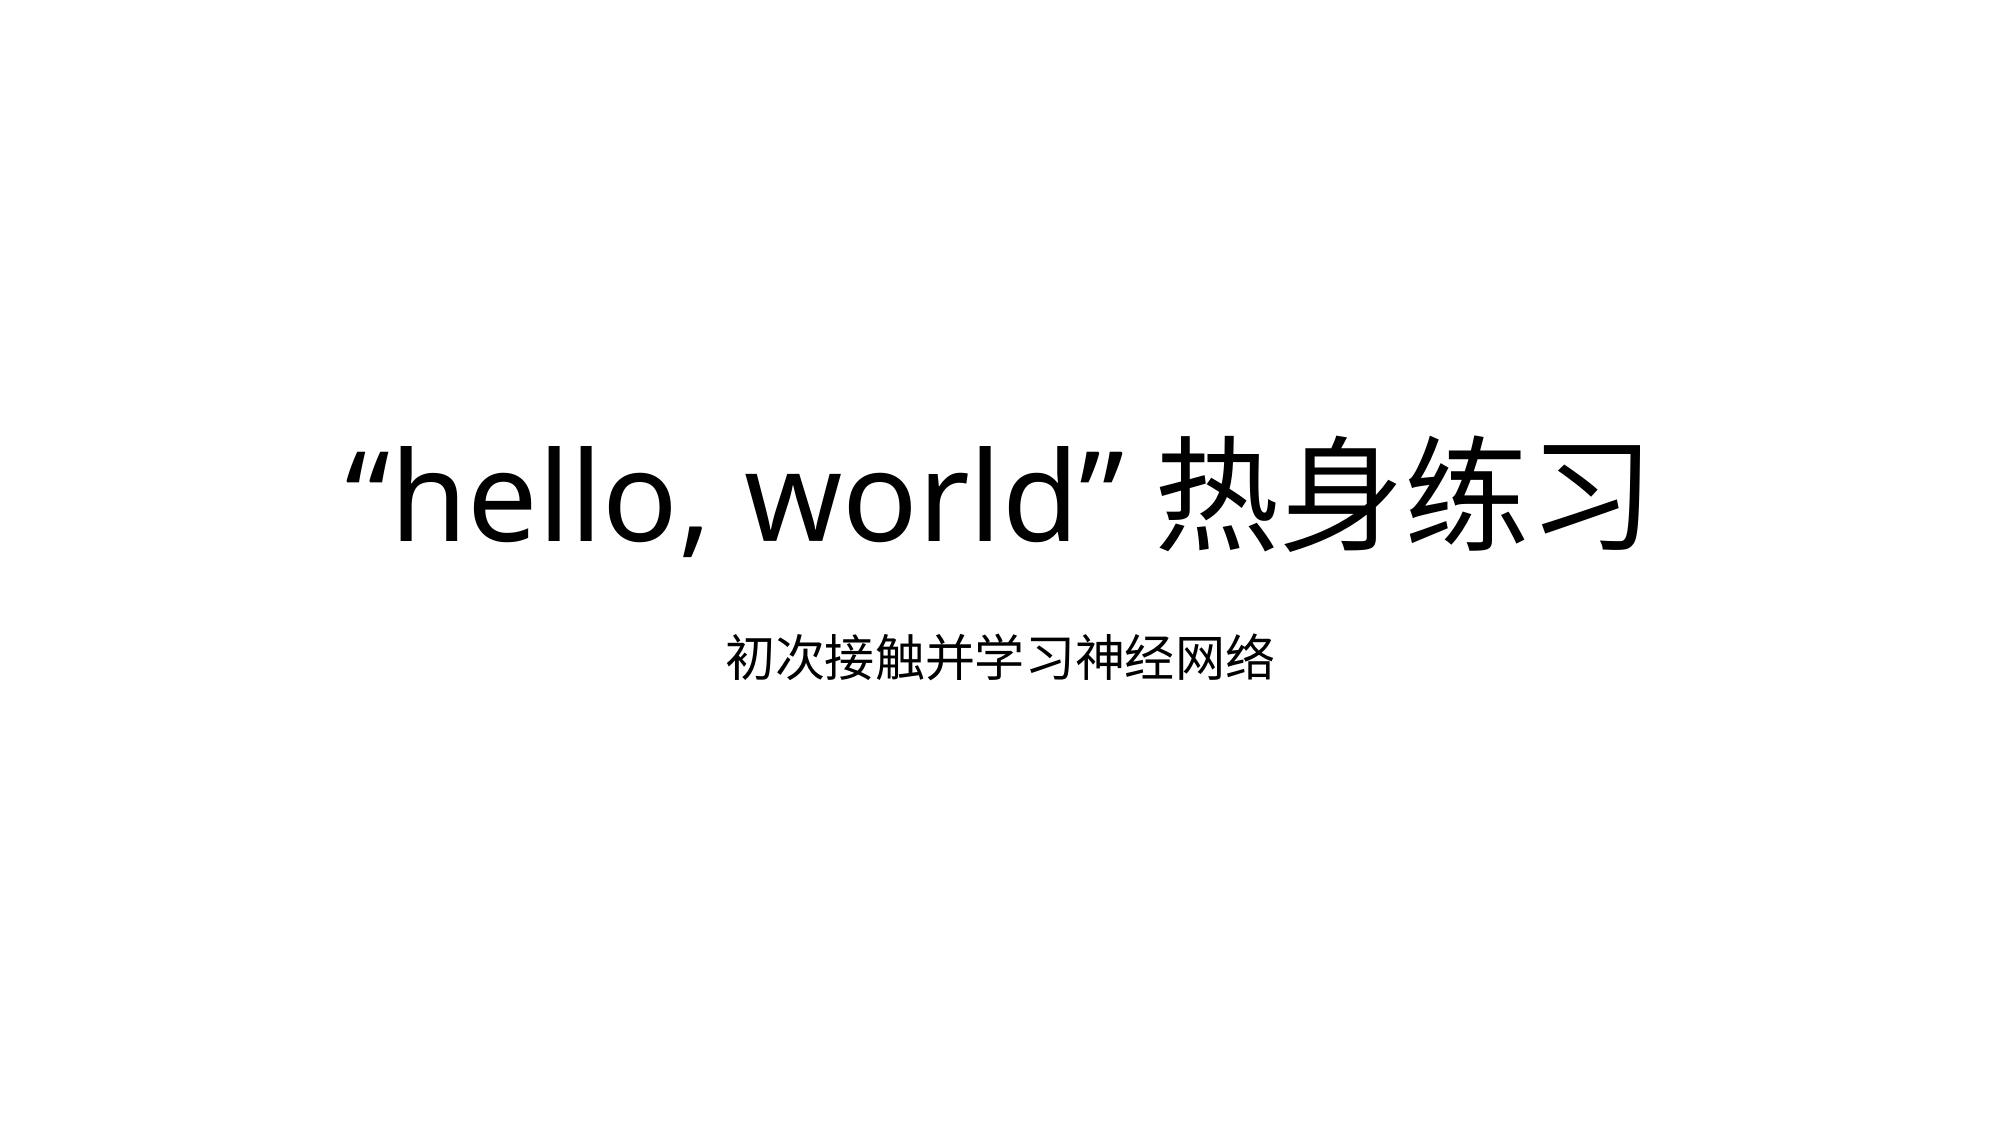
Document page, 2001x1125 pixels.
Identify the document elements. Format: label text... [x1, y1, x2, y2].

title “hello, world”热身练习 [249, 184, 1750, 576]
subtitle 初次接触并学习神经网络 [437, 625, 1563, 863]
